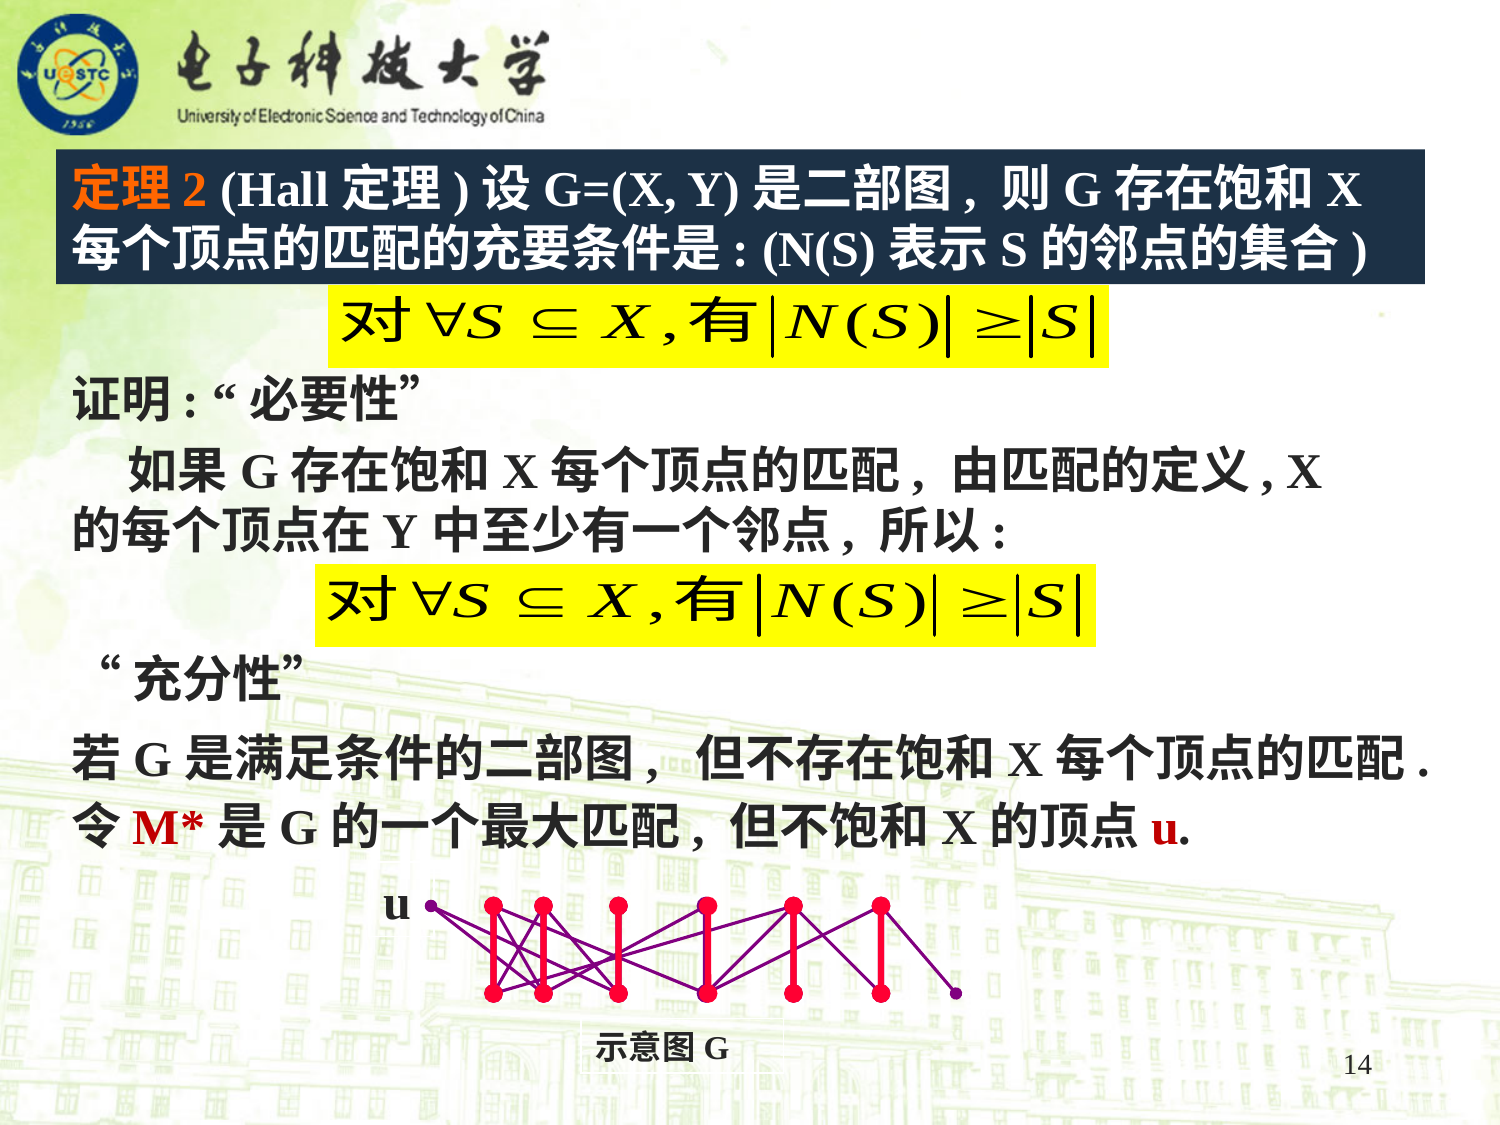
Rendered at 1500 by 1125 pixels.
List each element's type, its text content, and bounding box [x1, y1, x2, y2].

slide_number 14 [1074, 1025, 1388, 1100]
text_box 令M*是G的一个最大匹配, 但不饱和X的顶点u. [56, 786, 1425, 862]
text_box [314, 563, 1096, 647]
text_box 定理2 (Hall定理)设G=(X, Y)是二部图, 则G存在饱和X每个顶点的匹配的充要条件是: (N(S)表示S的邻点的集合) [56, 149, 1425, 285]
picture [0, 0, 1500, 1125]
text_box “充分性” [56, 640, 1269, 716]
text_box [493, 905, 881, 994]
text_box 若G是满足条件的二部图, 但不存在饱和X每个顶点的匹配. [56, 719, 1425, 786]
text_box 如果G存在饱和X每个顶点的匹配, 由匹配的定义, X的每个顶点在Y中至少有一个邻点, 所以: [56, 431, 1355, 566]
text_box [368, 861, 956, 1074]
text_box 证明: “必要性” [56, 360, 1269, 431]
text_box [328, 284, 1110, 369]
